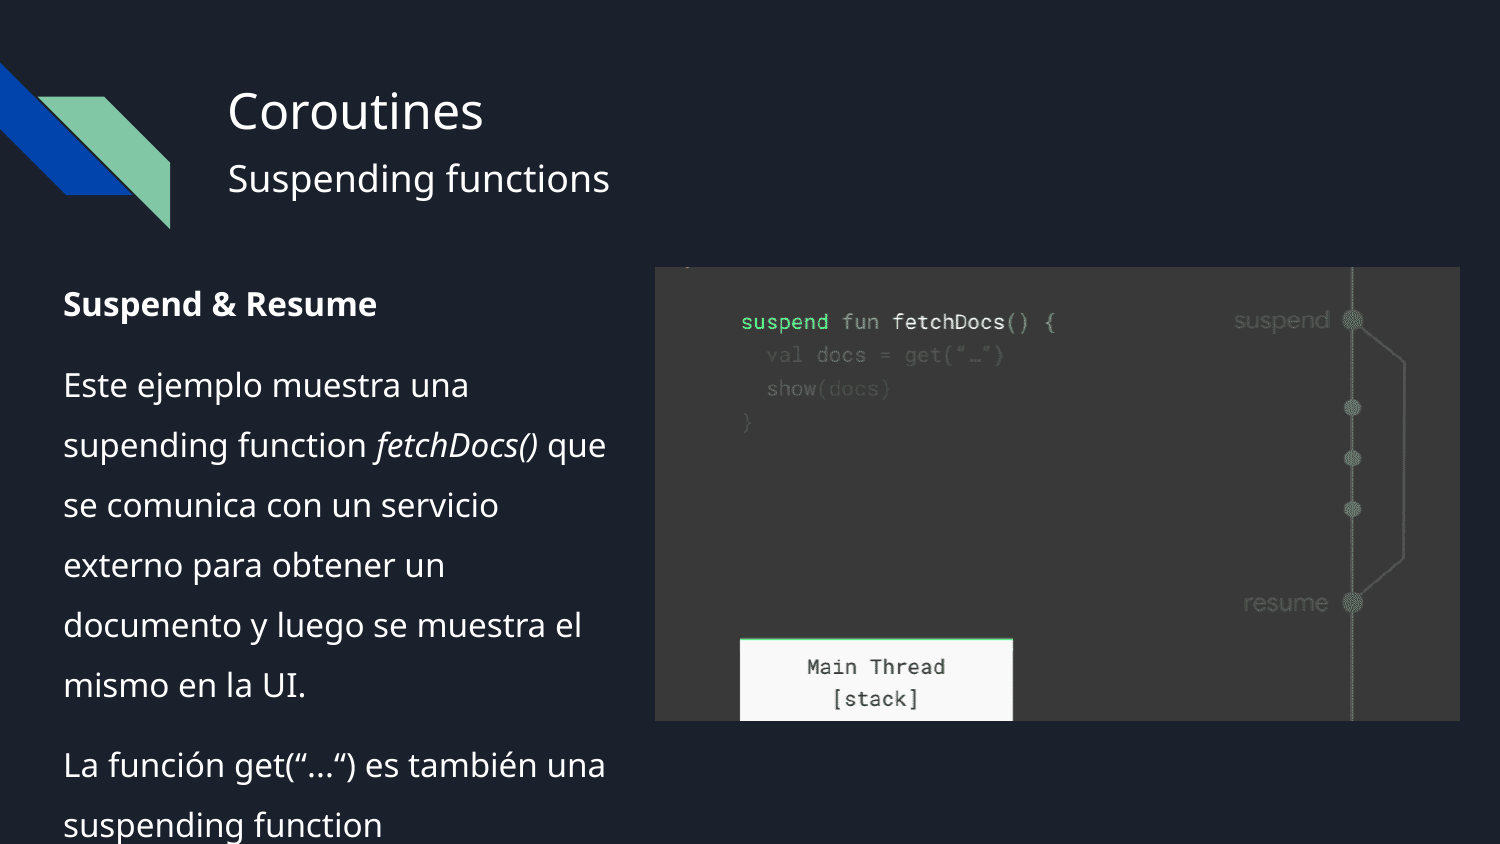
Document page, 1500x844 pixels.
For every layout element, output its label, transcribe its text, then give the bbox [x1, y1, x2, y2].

title Suspending functions [212, 139, 1368, 218]
title Coroutines [212, 64, 1368, 139]
picture [655, 267, 1461, 721]
list Suspend & Resume Este ejemplo muestra una supending function fetchDocs() que se comunica con un servicio externo para obtener un documento y luego se muestra el mismo en la UI. La función get(“...“) es también una suspending function [48, 248, 633, 764]
